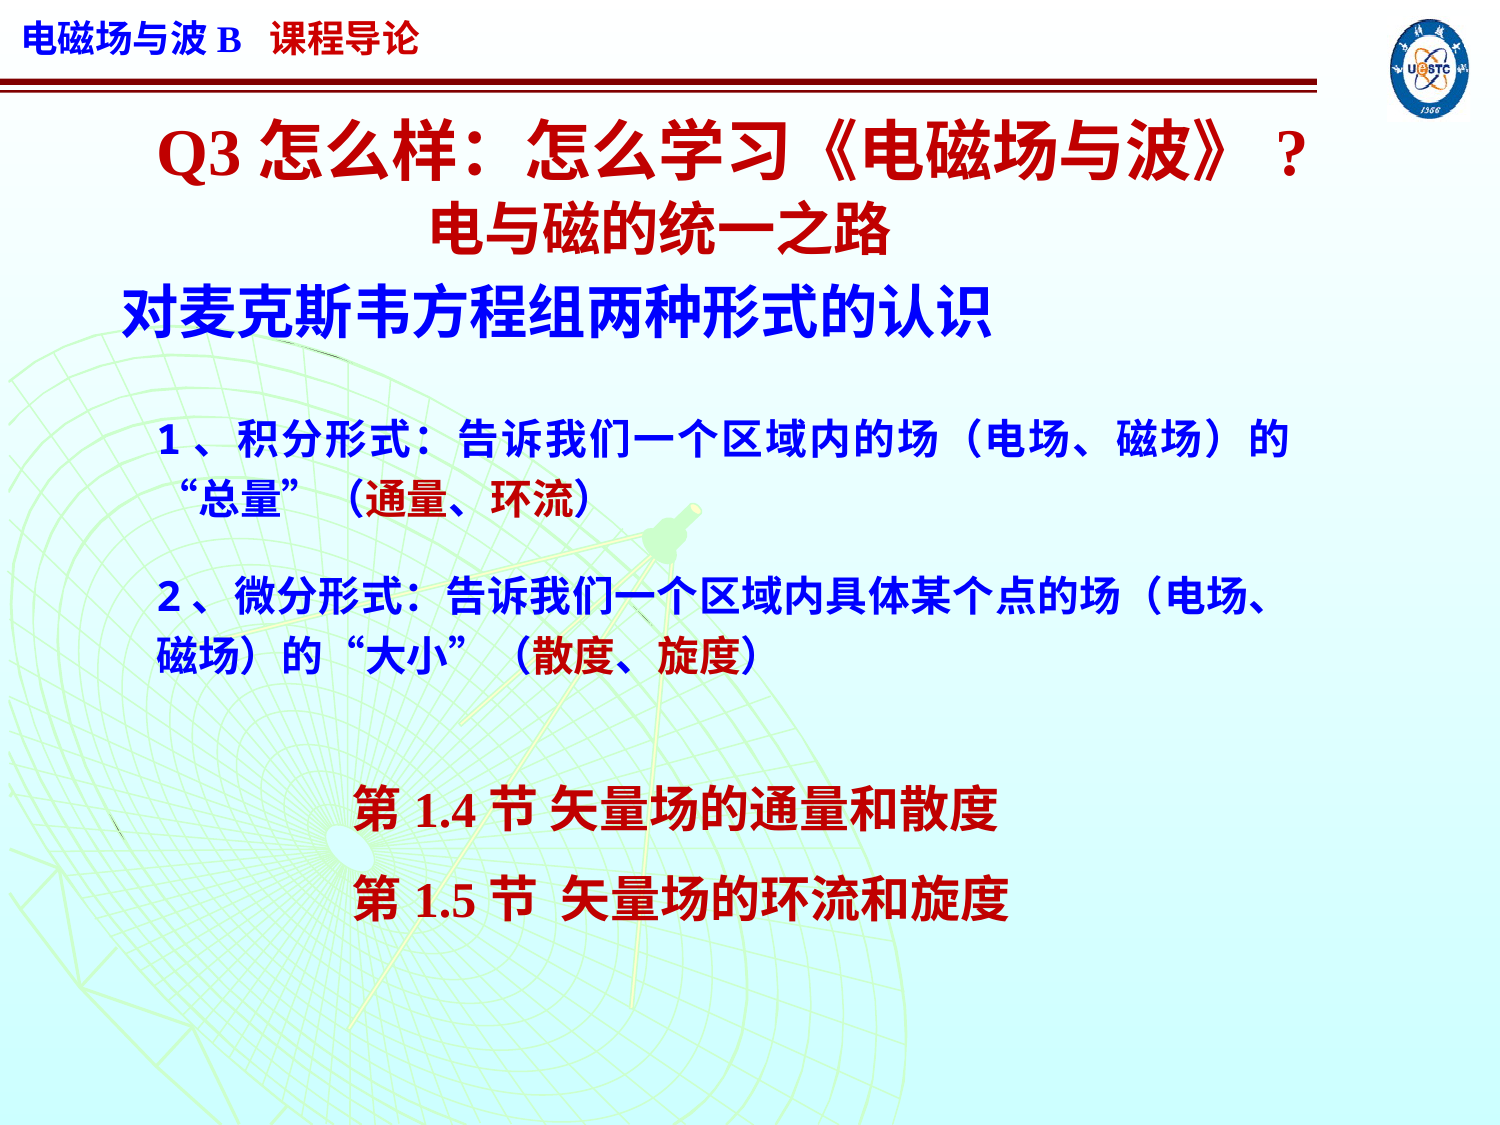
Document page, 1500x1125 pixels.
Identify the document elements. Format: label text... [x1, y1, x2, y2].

text_box 1、积分形式：告诉我们一个区域内的场（电场、磁场）的“总量”（通量、环流） [141, 395, 1306, 530]
picture [1387, 16, 1471, 122]
text_box Q3怎么样：怎么学习《电磁场与波》? [141, 101, 1359, 197]
text_box 第1.4节 矢量场的通量和散度 第1.5节 矢量场的环流和旋度 [337, 739, 1026, 935]
text_box 电与磁的统一之路 [411, 184, 908, 267]
text_box 2、微分形式：告诉我们一个区域内具体某个点的场（电场、磁场）的“大小”（散度、旋度） [141, 552, 1306, 687]
text_box 对麦克斯韦方程组两种形式的认识 [105, 267, 1009, 353]
